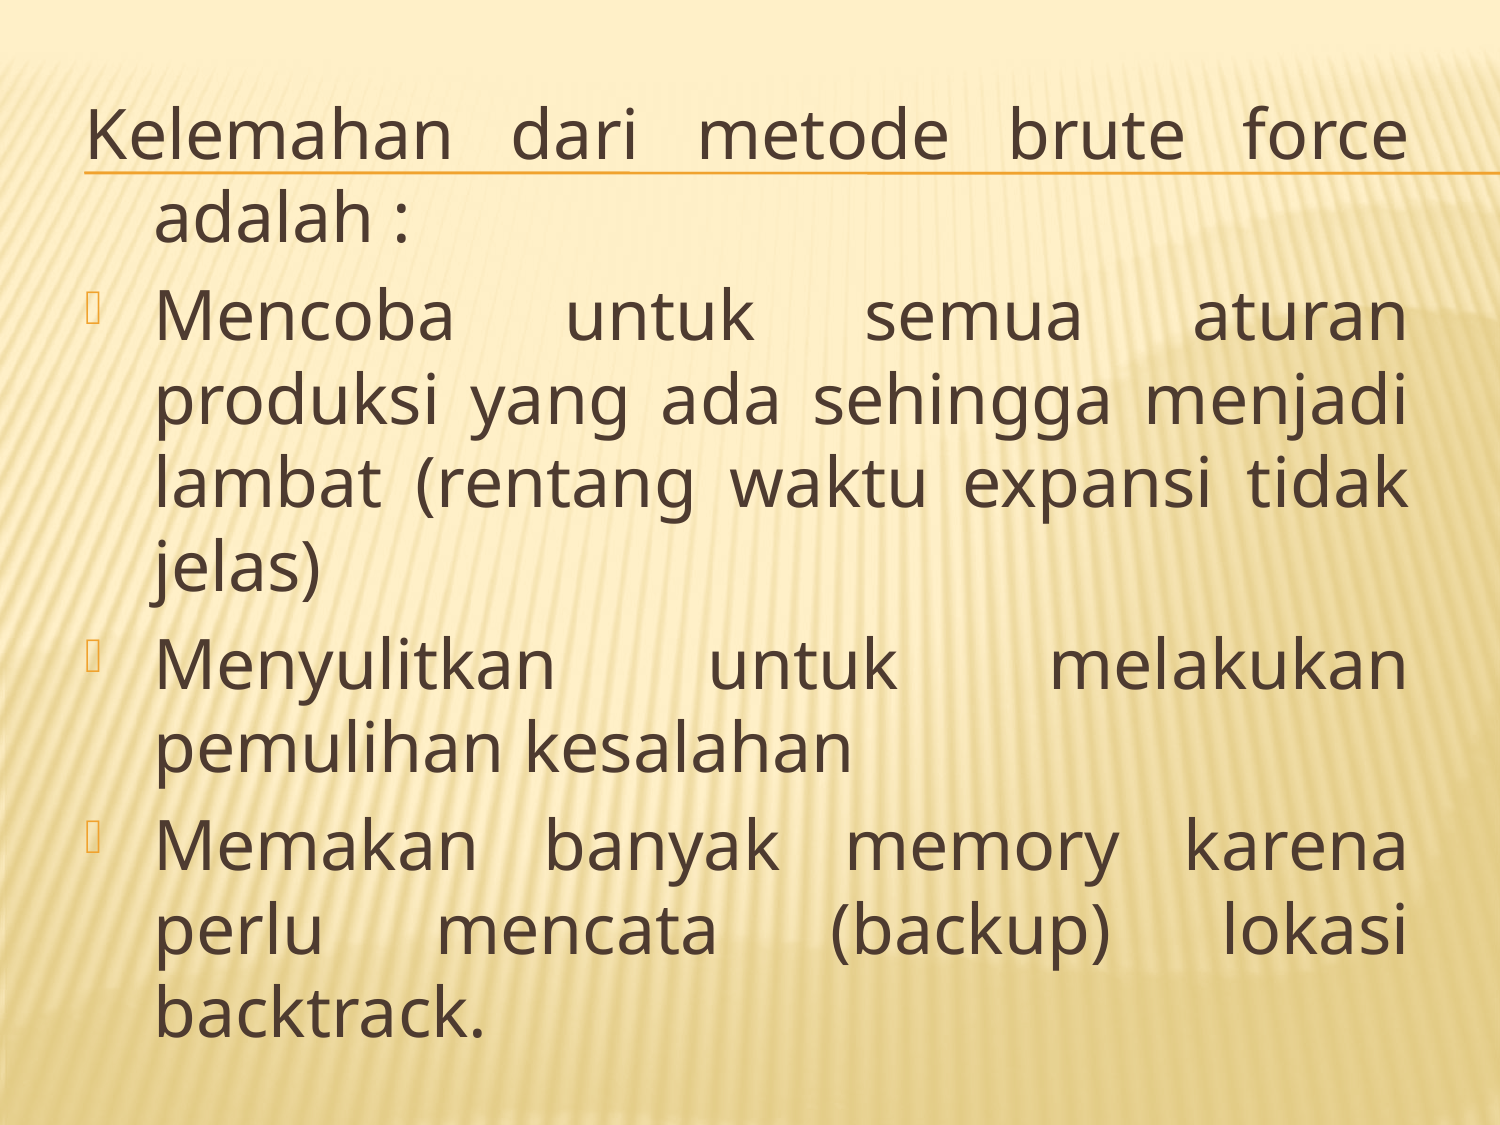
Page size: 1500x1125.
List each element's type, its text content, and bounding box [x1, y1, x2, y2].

list Kelemahan dari metode brute force adalah : Mencoba untuk semua aturan produksi yang ada sehingga menjadi lambat (rentang waktu expansi tidak jelas) Menyulitkan untuk melakukan pemulihan kesalahan Memakan banyak memory karena perlu mencata (backup) lokasi backtrack. [70, 82, 1425, 1067]
